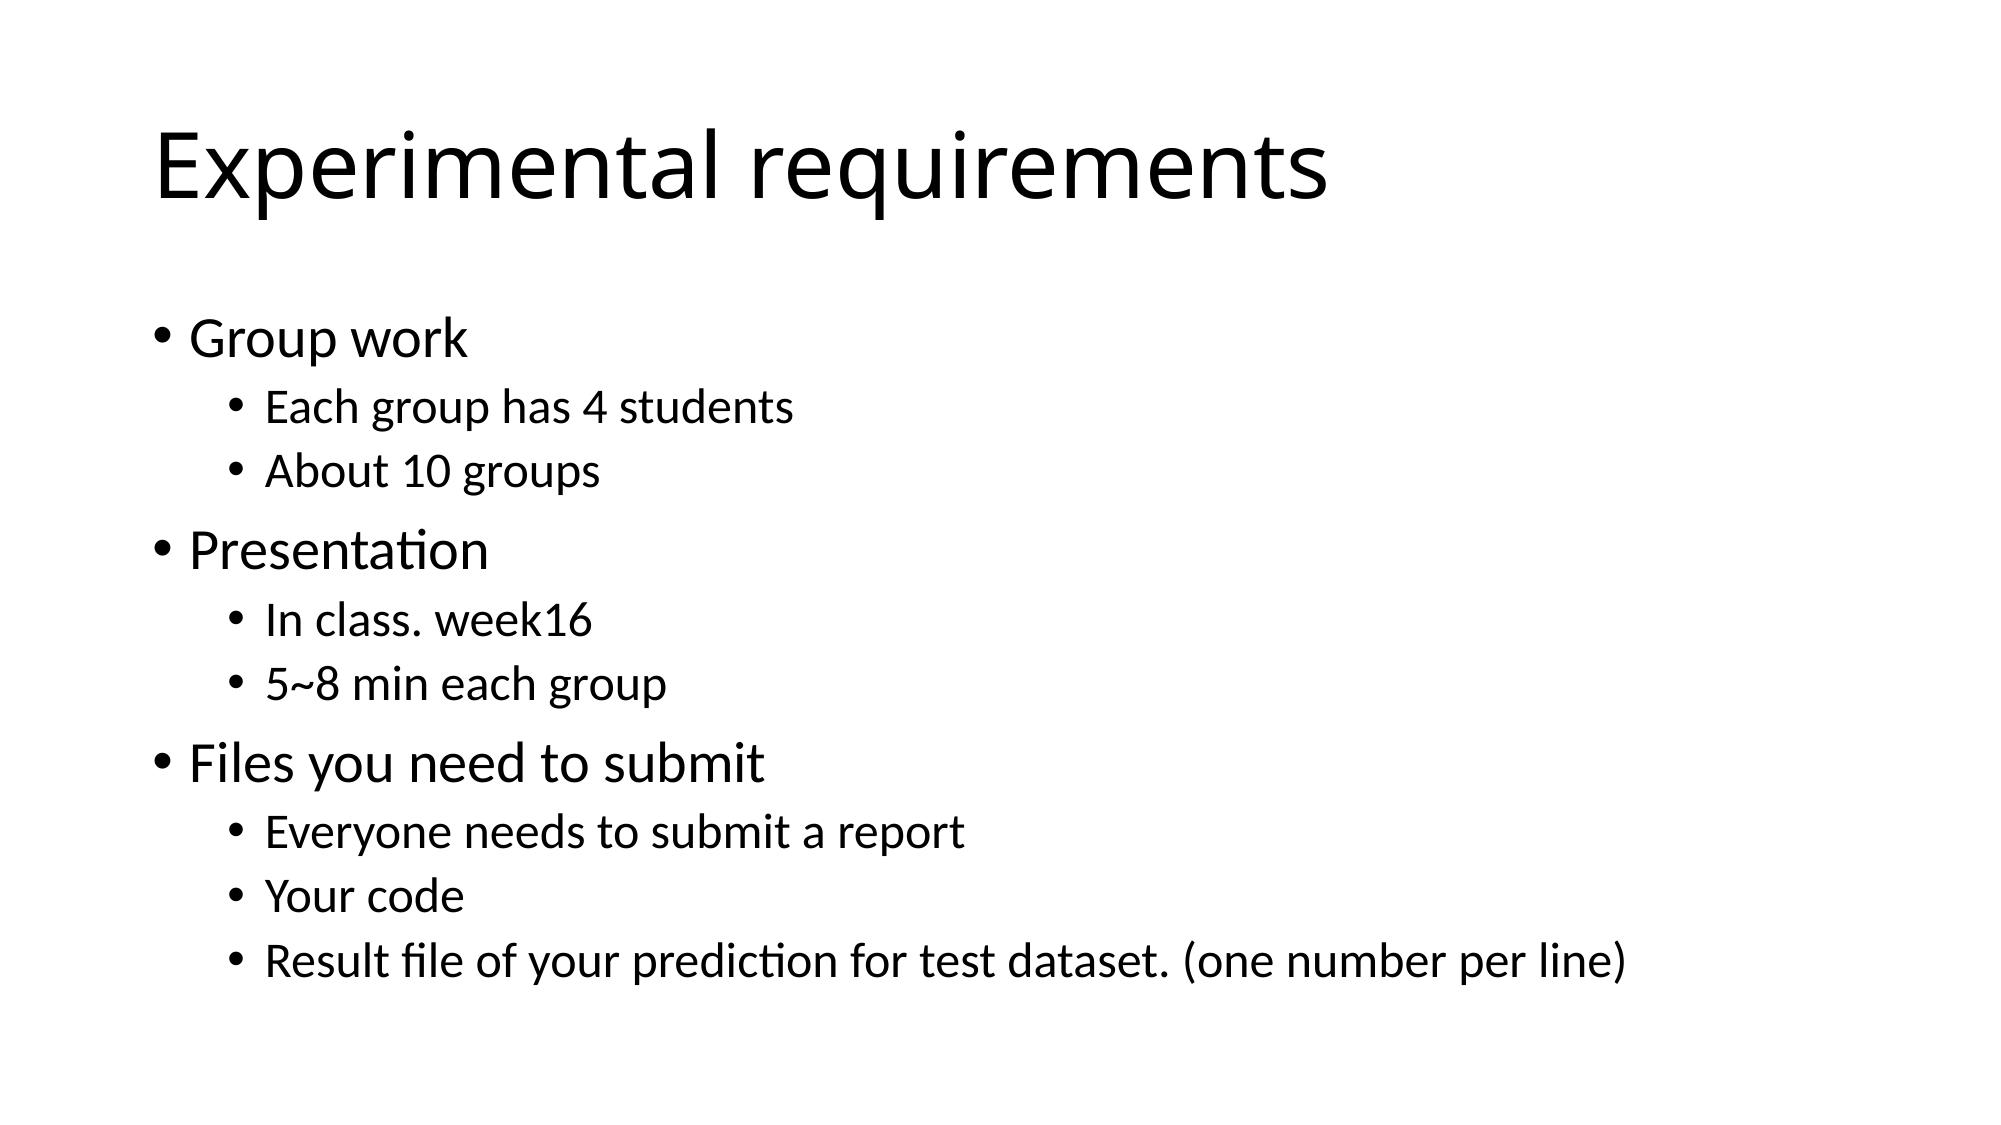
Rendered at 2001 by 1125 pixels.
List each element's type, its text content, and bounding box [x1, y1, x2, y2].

title Experimental requirements [137, 59, 1863, 278]
list Group work Each group has 4 students About 10 groups Presentation In class. week16 5~8 min each group Files you need to submit Everyone needs to submit a report Your code Result file of your prediction for test dataset. (one number per line) [137, 299, 1863, 1014]
